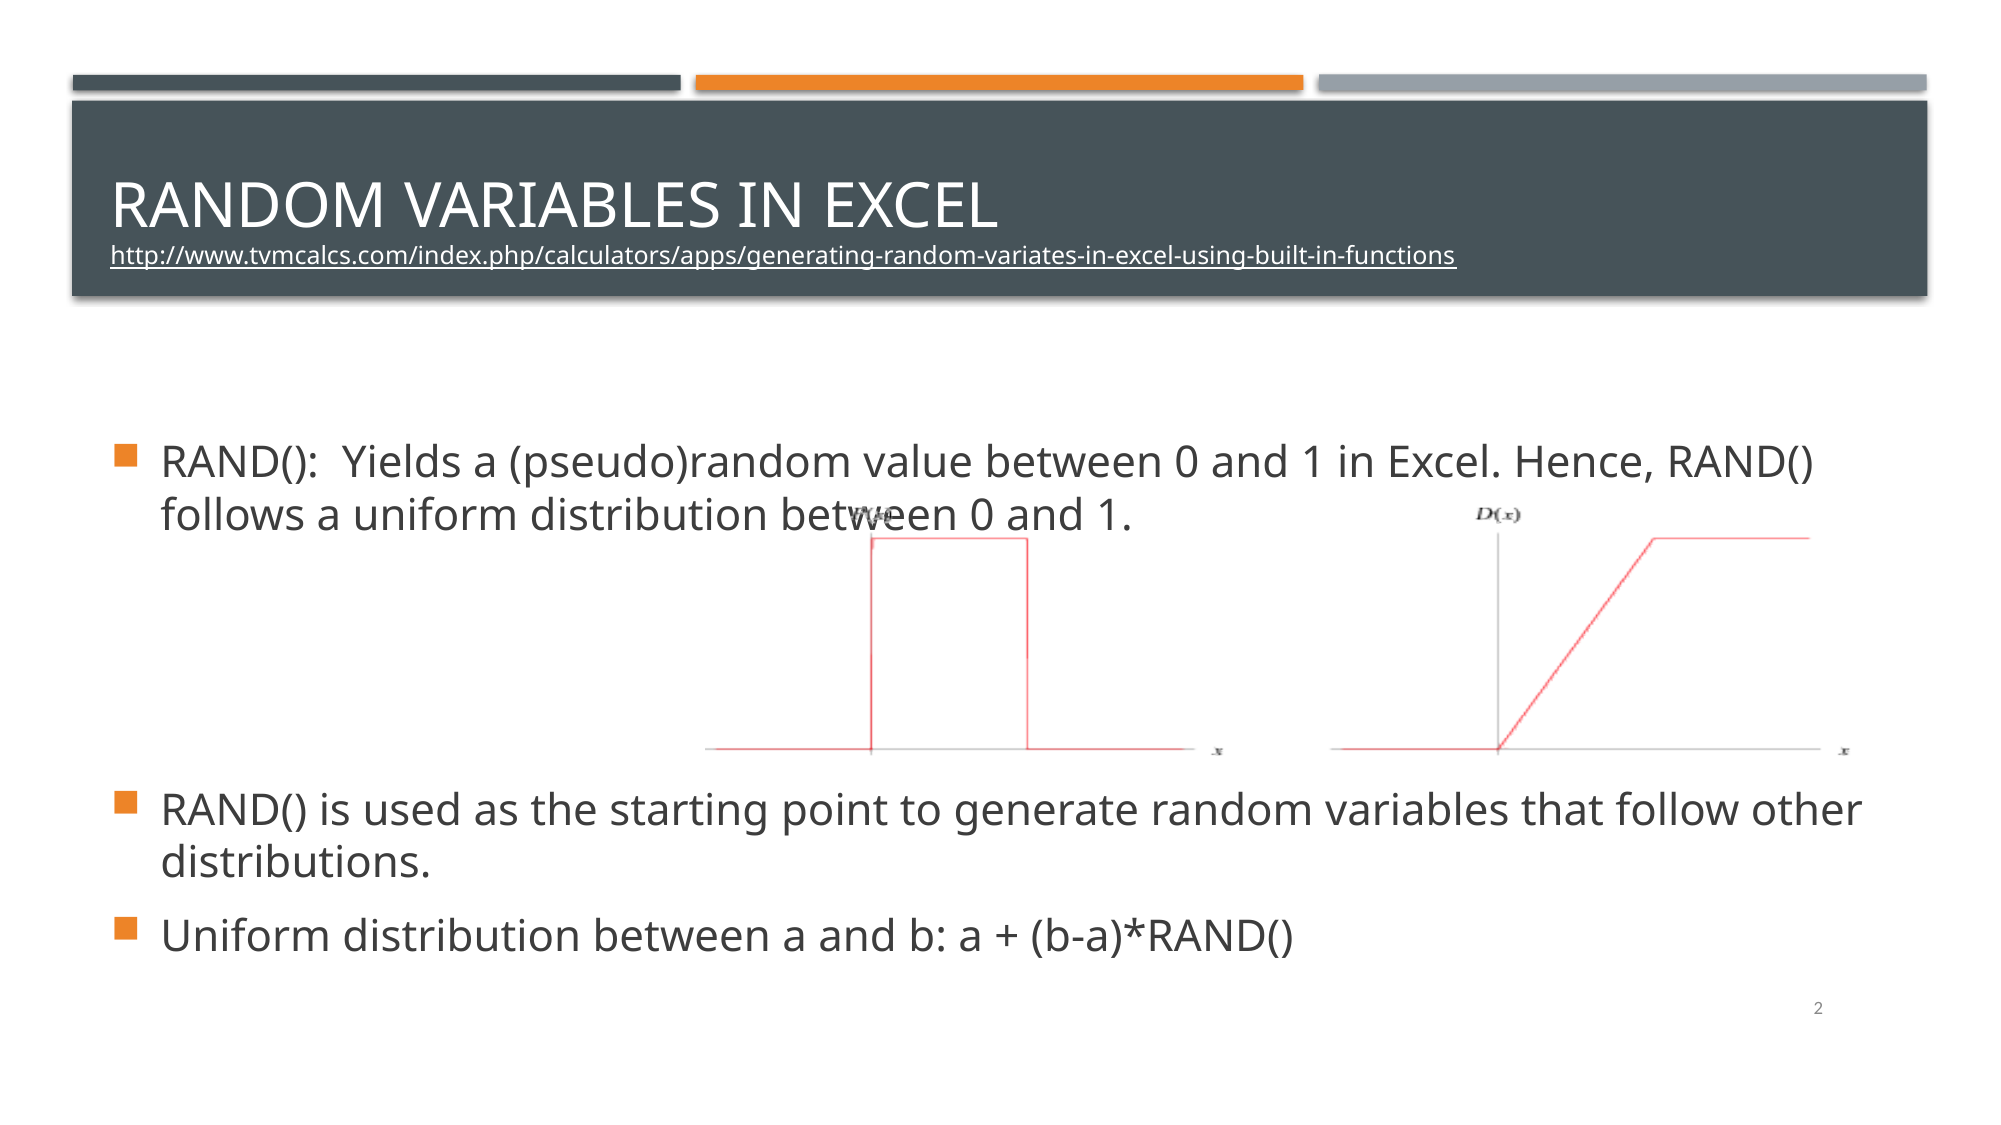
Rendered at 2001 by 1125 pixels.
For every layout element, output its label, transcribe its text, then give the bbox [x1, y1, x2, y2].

picture [704, 499, 1854, 760]
list RAND(): Yields a (pseudo)random value between 0 and 1 in Excel. Hence, RAND() follows a uniform distribution between 0 and 1. RAND() is used as the starting point to generate random variables that follow other distributions. Uniform distribution between a and b: a + (b-a)*RAND() [95, 357, 1905, 1037]
title Random Variables in Excel http://www.tvmcalcs.com/index.php/calculators/apps/generating-random-variates-in-excel-using-built-in-functions [95, 115, 1905, 282]
slide_number 2 [1732, 977, 1905, 1037]
